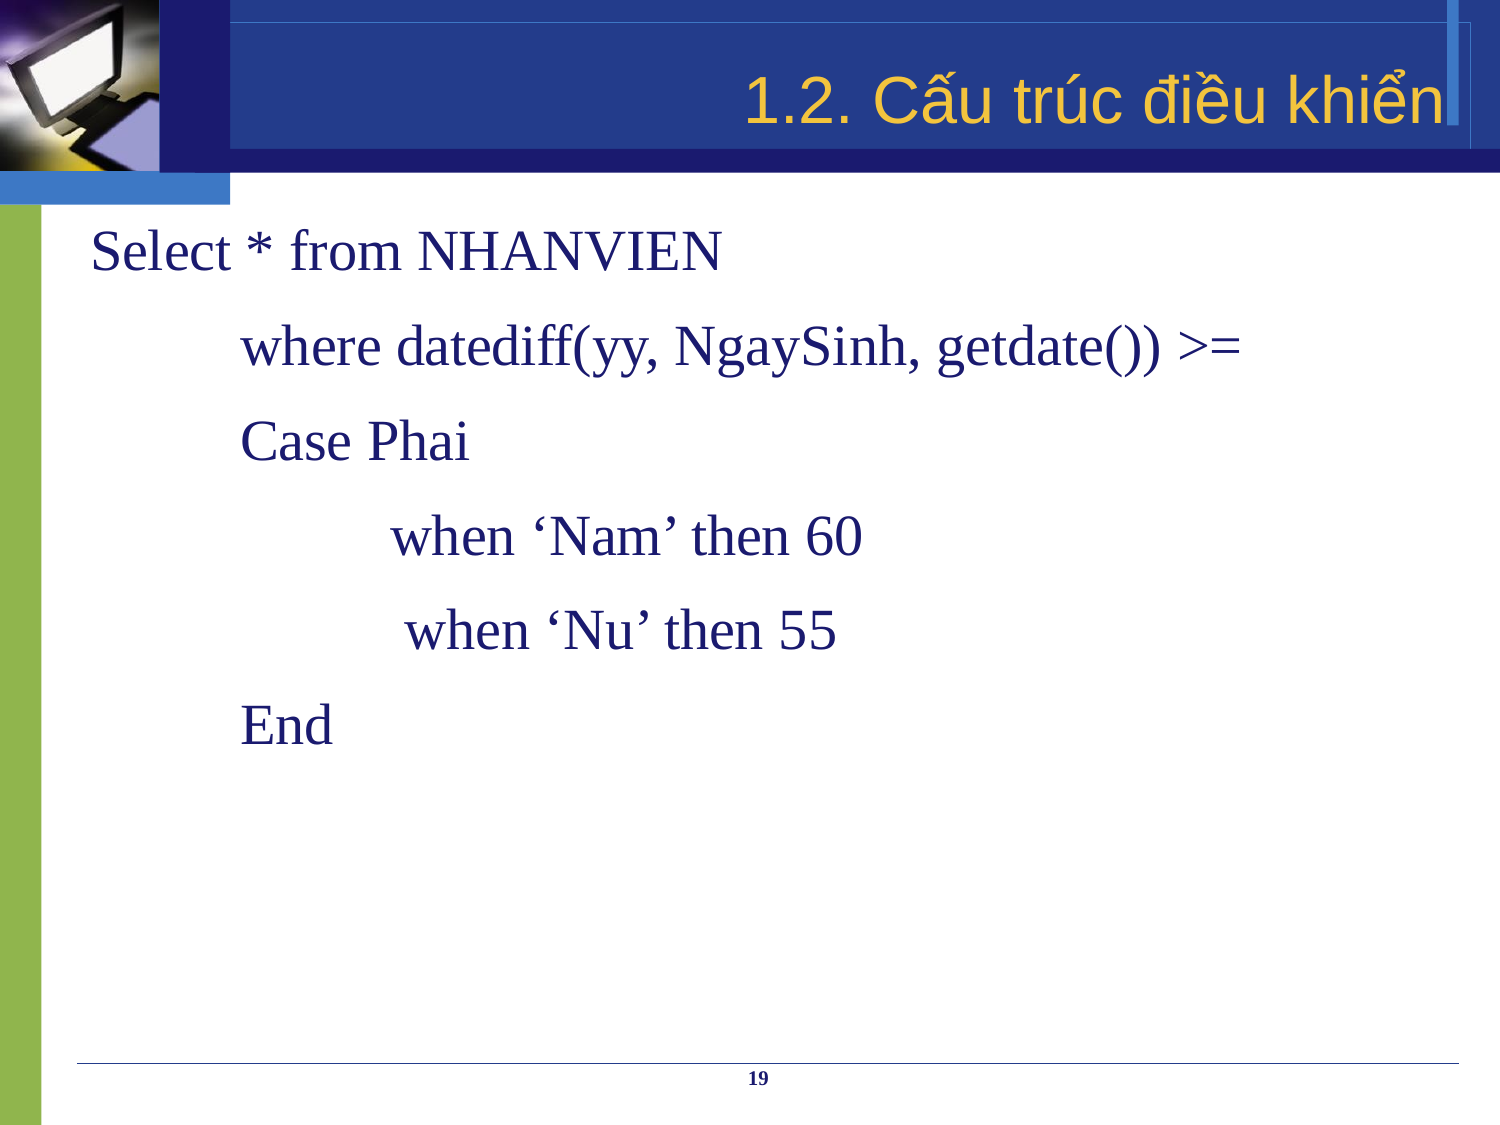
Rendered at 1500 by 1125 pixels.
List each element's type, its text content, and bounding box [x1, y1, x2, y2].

text_box Select * from NHANVIEN where datediff(yy, NgaySinh, getdate()) >= Case Phai when ‘Nam’ then 60 when ‘Nu’ then 55 End [87, 245, 1252, 757]
text_box 19 [741, 1064, 776, 1090]
picture [0, 0, 159, 171]
title 1.2. Cấu trúc điều khiển [50, 54, 1450, 245]
